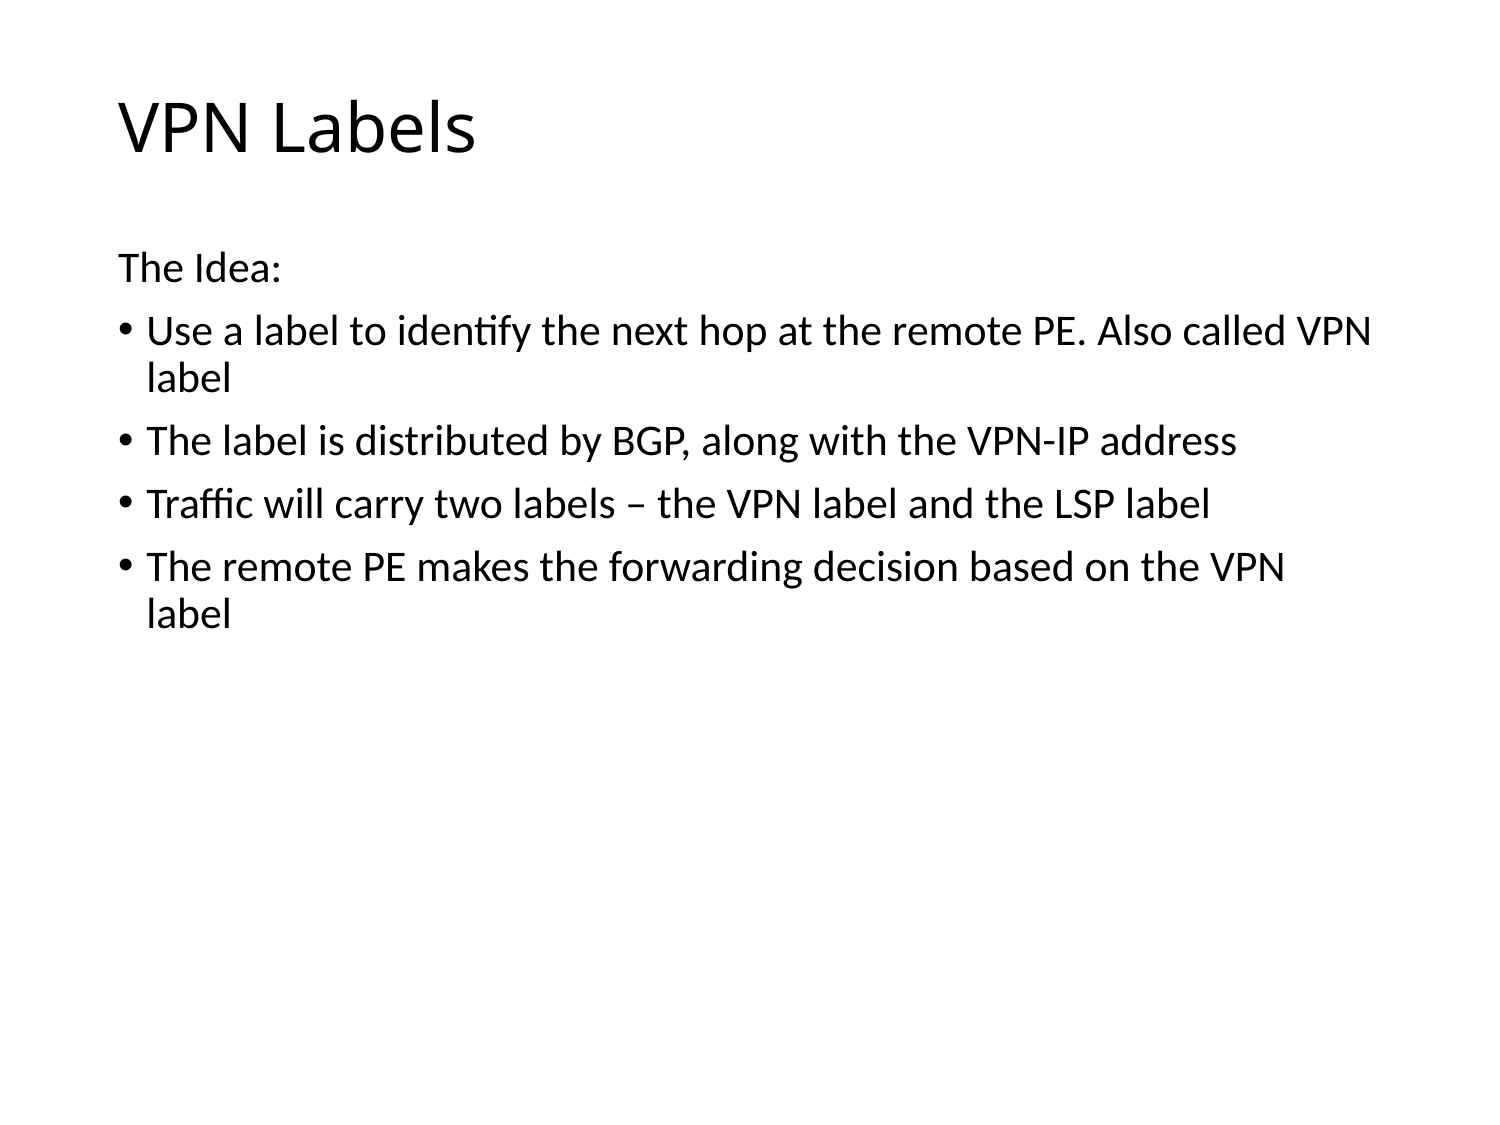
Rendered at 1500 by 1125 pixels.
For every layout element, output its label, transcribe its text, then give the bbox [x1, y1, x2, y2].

title VPN Labels [103, 59, 1397, 200]
list The Idea: Use a label to identify the next hop at the remote PE. Also called VPN label The label is distributed by BGP, along with the VPN-IP address Traffic will carry two labels – the VPN label and the LSP label The remote PE makes the forwarding decision based on the VPN label [103, 237, 1397, 1014]
